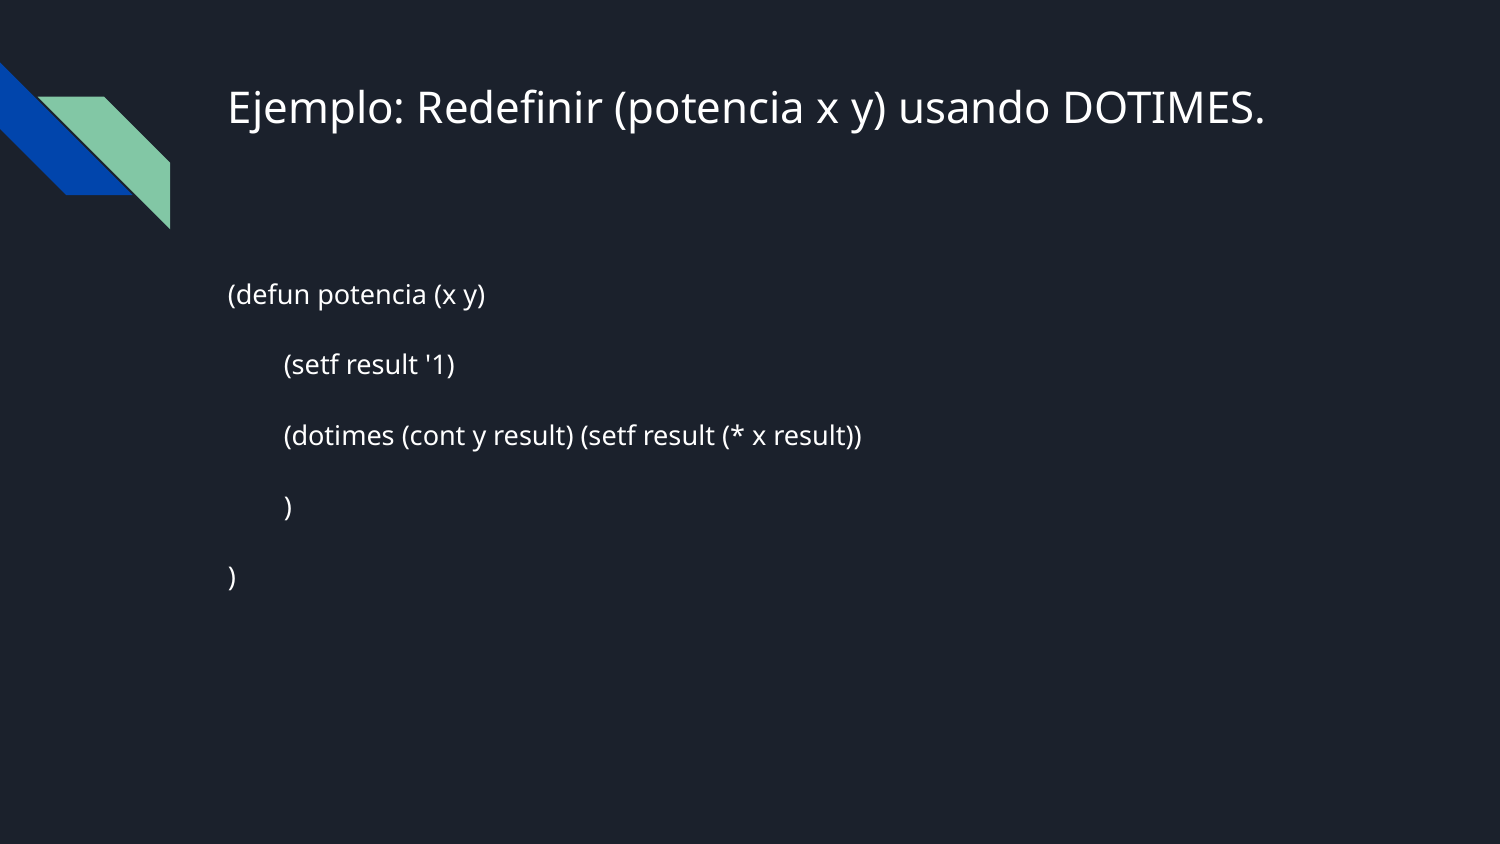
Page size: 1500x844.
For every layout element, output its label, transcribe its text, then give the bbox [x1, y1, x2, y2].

list (defun potencia (x y) (setf result '1) (dotimes (cont y result) (setf result (* x result)) ) ) [212, 257, 1368, 735]
title Ejemplo: Redefinir (potencia x y) usando DOTIMES. [212, 64, 1368, 215]
